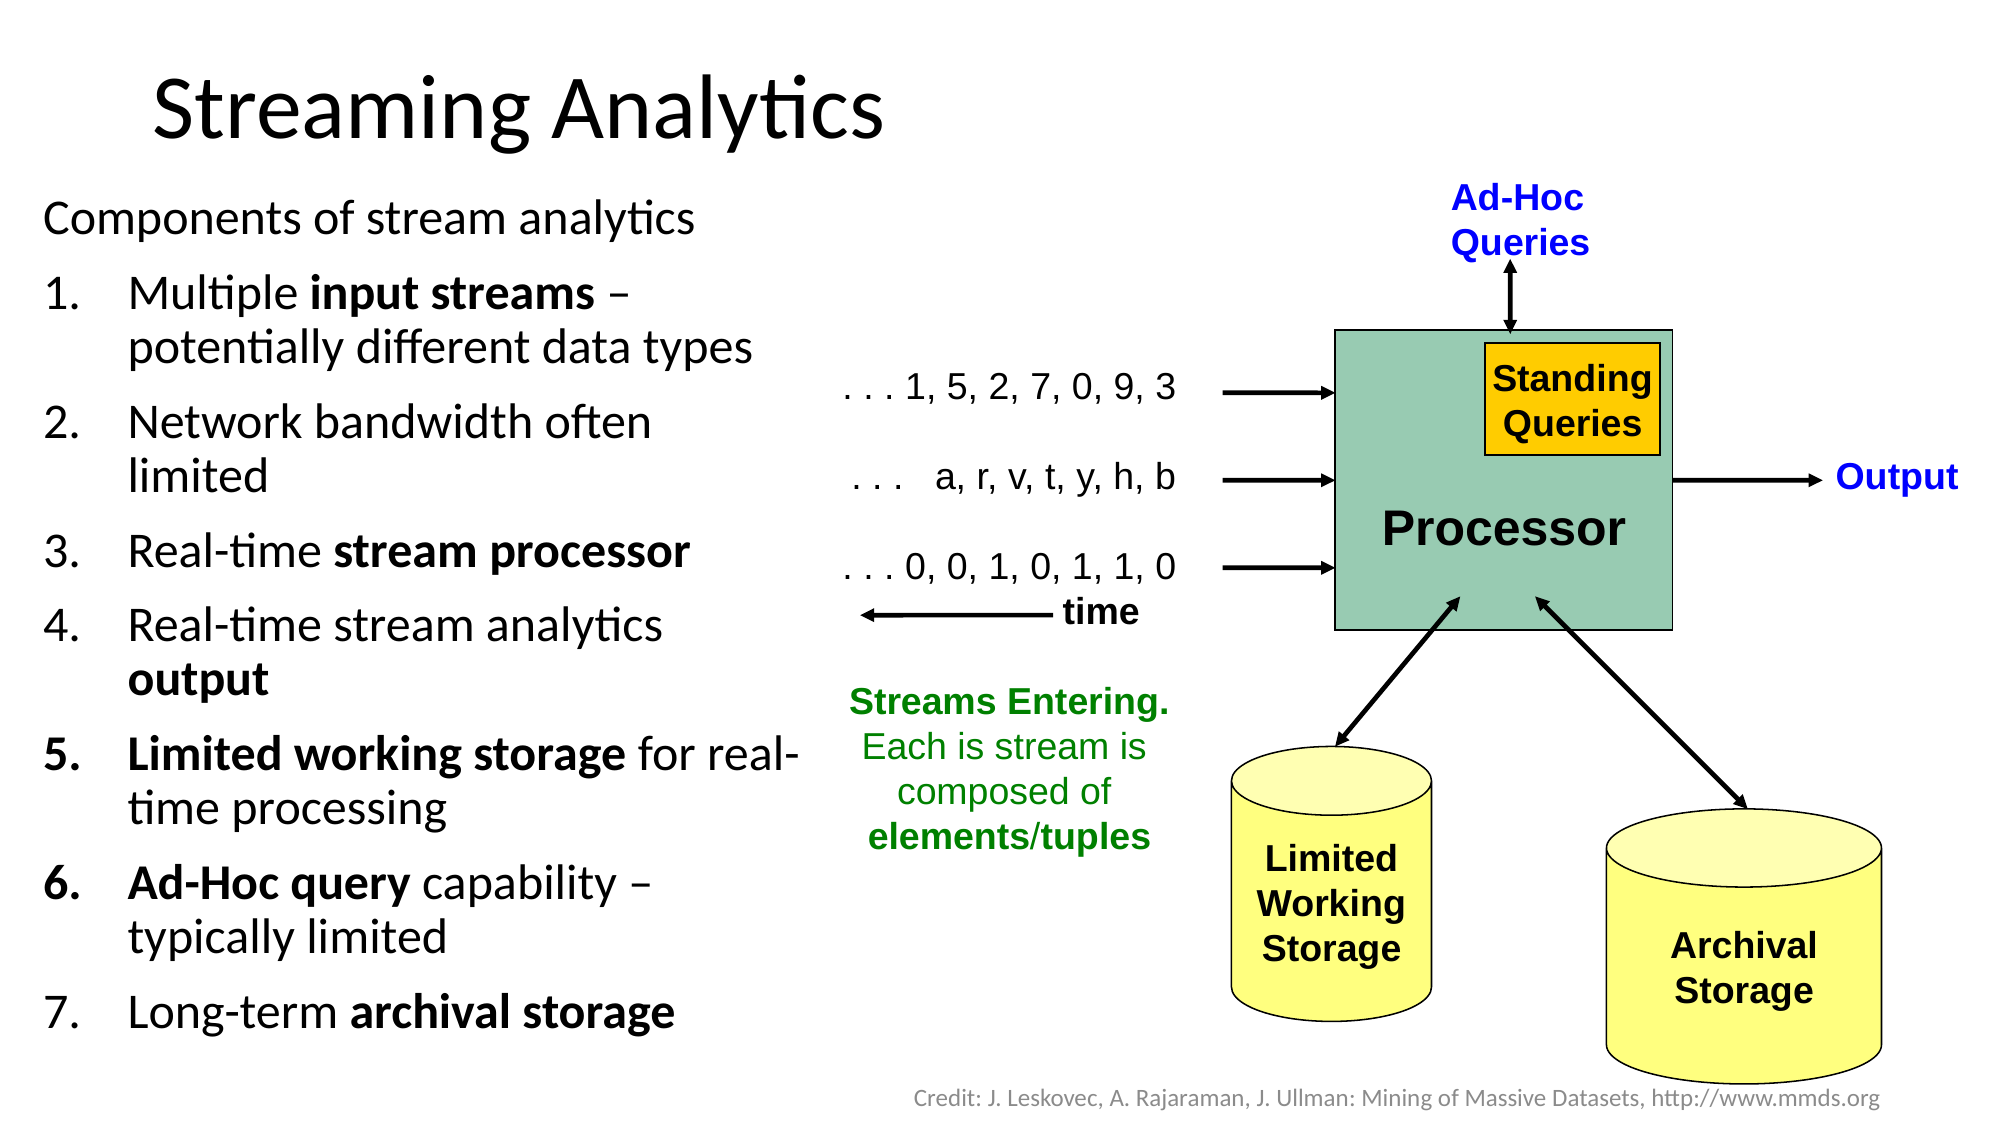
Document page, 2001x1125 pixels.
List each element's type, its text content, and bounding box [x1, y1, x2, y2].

text_box [1672, 474, 1823, 487]
text_box Filtering Event Data [1231, 746, 1432, 815]
text_box [1222, 561, 1336, 575]
table_header 4 [1606, 808, 1882, 887]
text_box Output [1820, 445, 1974, 505]
footer Credit: J. Leskovec, A. Rajaraman, J. Ullman: Mining of Massive Datasets, http://www.mmds.org [804, 1073, 1992, 1119]
text_box [1222, 474, 1336, 487]
list Components of stream analytics Multiple input streams – potentially different data types Network bandwidth often limited Real-time stream processor Real-time stream analytics output Limited working storage for real-time processing Ad-Hoc query capability – typically limited Long-term archival storage [28, 183, 819, 1109]
text_box Limited Working Storage [1231, 746, 1432, 1022]
text_box Processor [1335, 330, 1673, 631]
text_box Streaming Analytics [137, 0, 1863, 218]
text_box [1504, 258, 1517, 334]
text_box Ad-Hoc Queries [1436, 165, 1606, 271]
text_box Standing Queries [1485, 342, 1661, 456]
text_box [1222, 386, 1336, 400]
text_box Archival Storage [1606, 808, 1882, 1084]
text_box . . . 1, 5, 2, 7, 0, 9, 3 . . . a, r, v, t, y, h, b . . . 0, 0, 1, 0, 1, 1, 0 time Streams Entering. Each is stream is composed of elements/tuples [827, 355, 1192, 865]
text_box [1335, 596, 1461, 747]
text_box [1535, 596, 1748, 809]
text_box [860, 608, 1054, 622]
